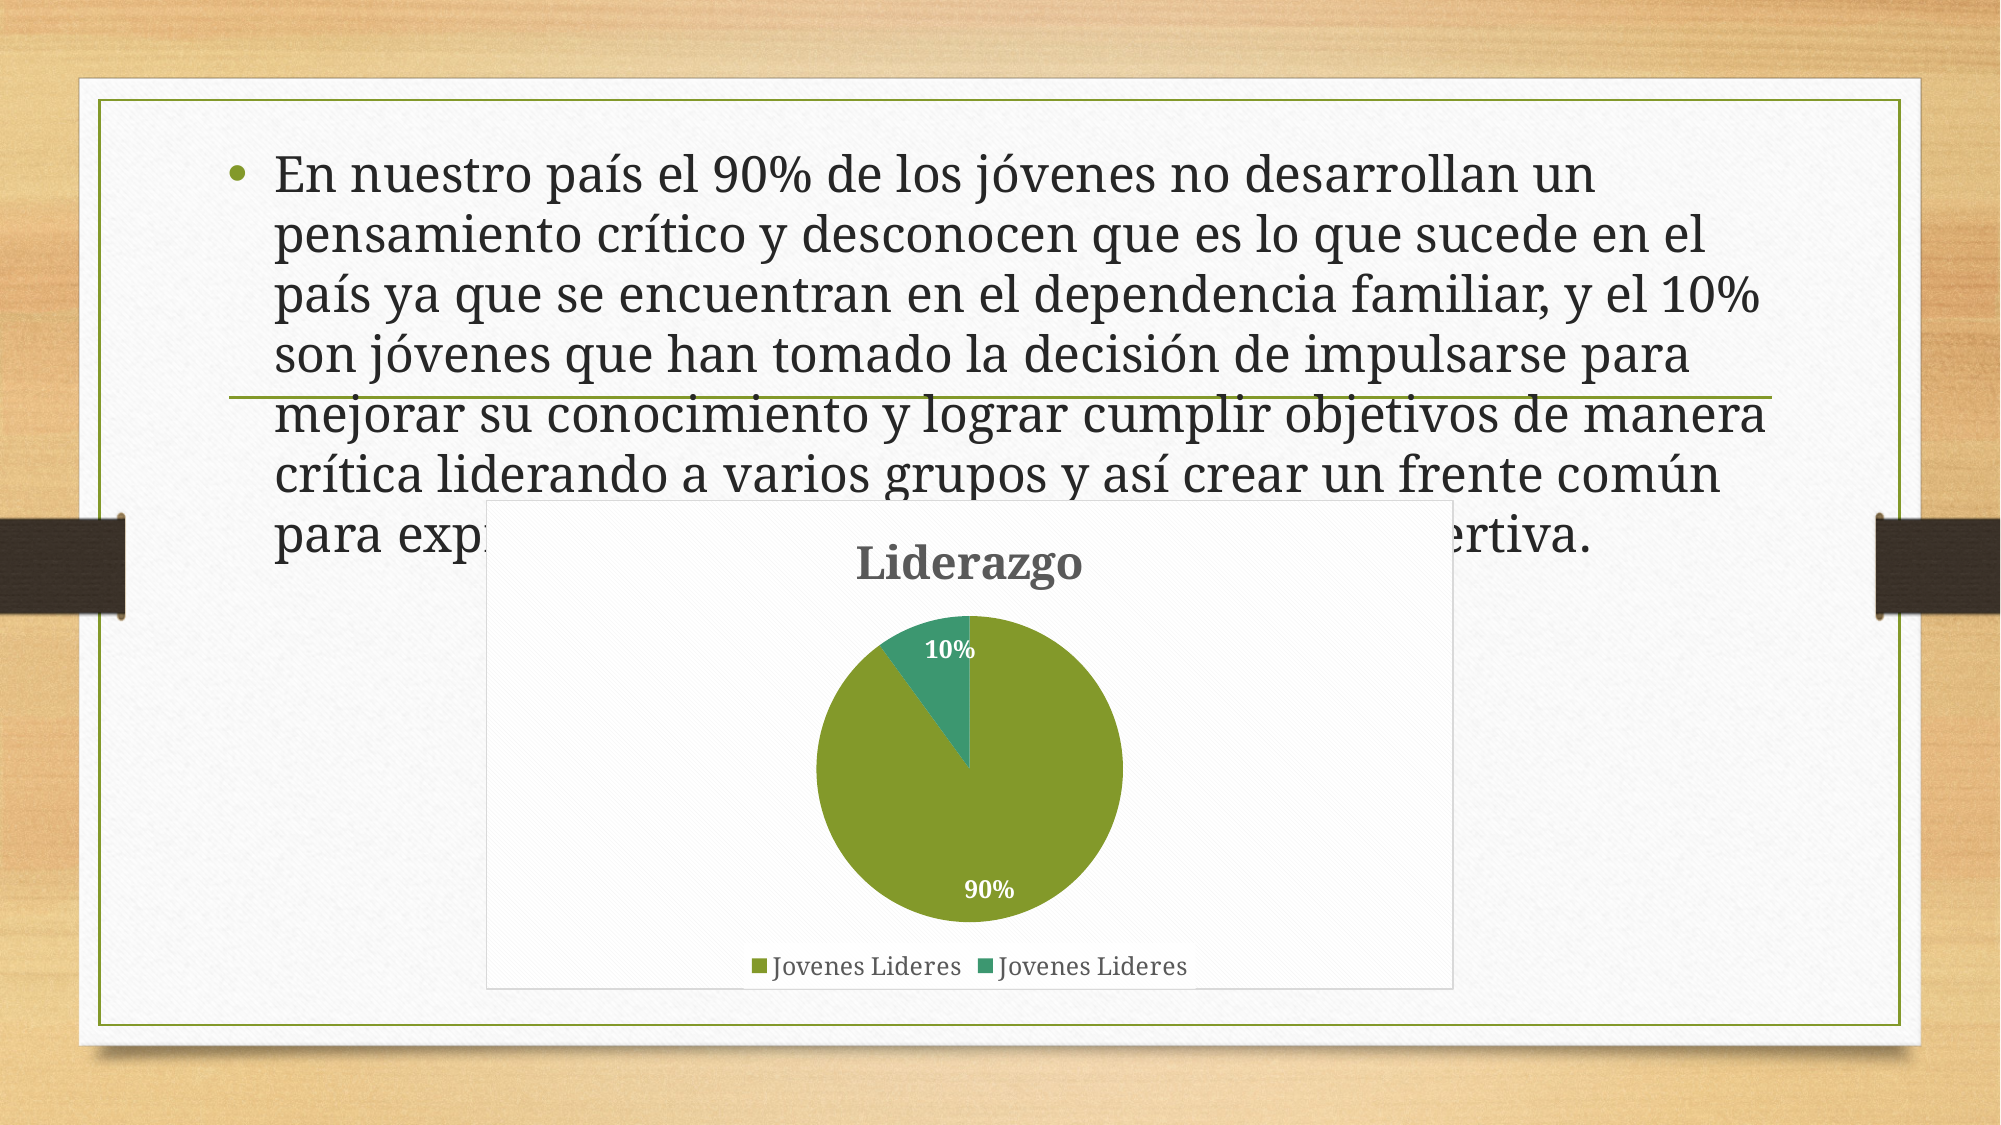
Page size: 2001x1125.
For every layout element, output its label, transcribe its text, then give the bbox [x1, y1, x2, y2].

chart [485, 499, 1455, 990]
picture [0, 0, 2001, 1125]
list En nuestro país el 90% de los jóvenes no desarrollan un pensamiento crítico y desconocen que es lo que sucede en el país ya que se encuentran en el dependencia familiar, y el 10% son jóvenes que han tomado la decisión de impulsarse para mejorar su conocimiento y lograr cumplir objetivos de manera crítica liderando a varios grupos y así crear un frente común para expresar ideas y conocimientos de forma asertiva. [212, 135, 1788, 990]
